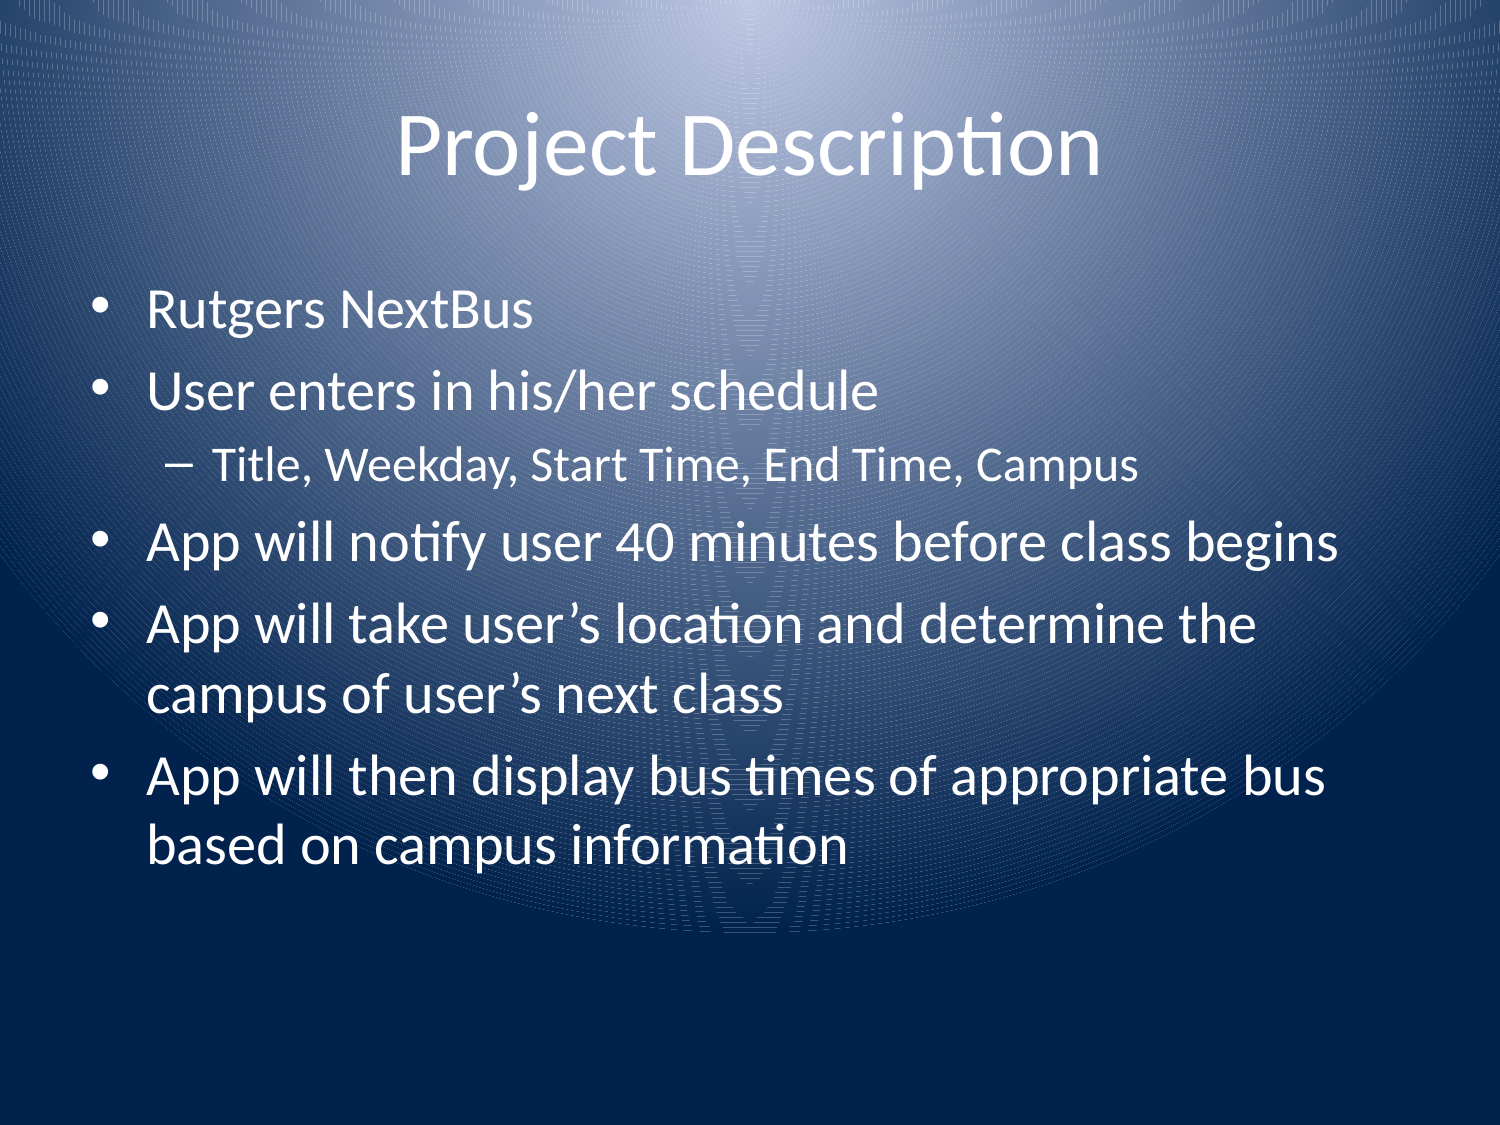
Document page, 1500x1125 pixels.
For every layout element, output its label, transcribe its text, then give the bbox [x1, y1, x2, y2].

title Project Description [75, 45, 1425, 233]
list Rutgers NextBus User enters in his/her schedule Title, Weekday, Start Time, End Time, Campus App will notify user 40 minutes before class begins App will take user’s location and determine the campus of user’s next class App will then display bus times of appropriate bus based on campus information [75, 262, 1425, 1005]
